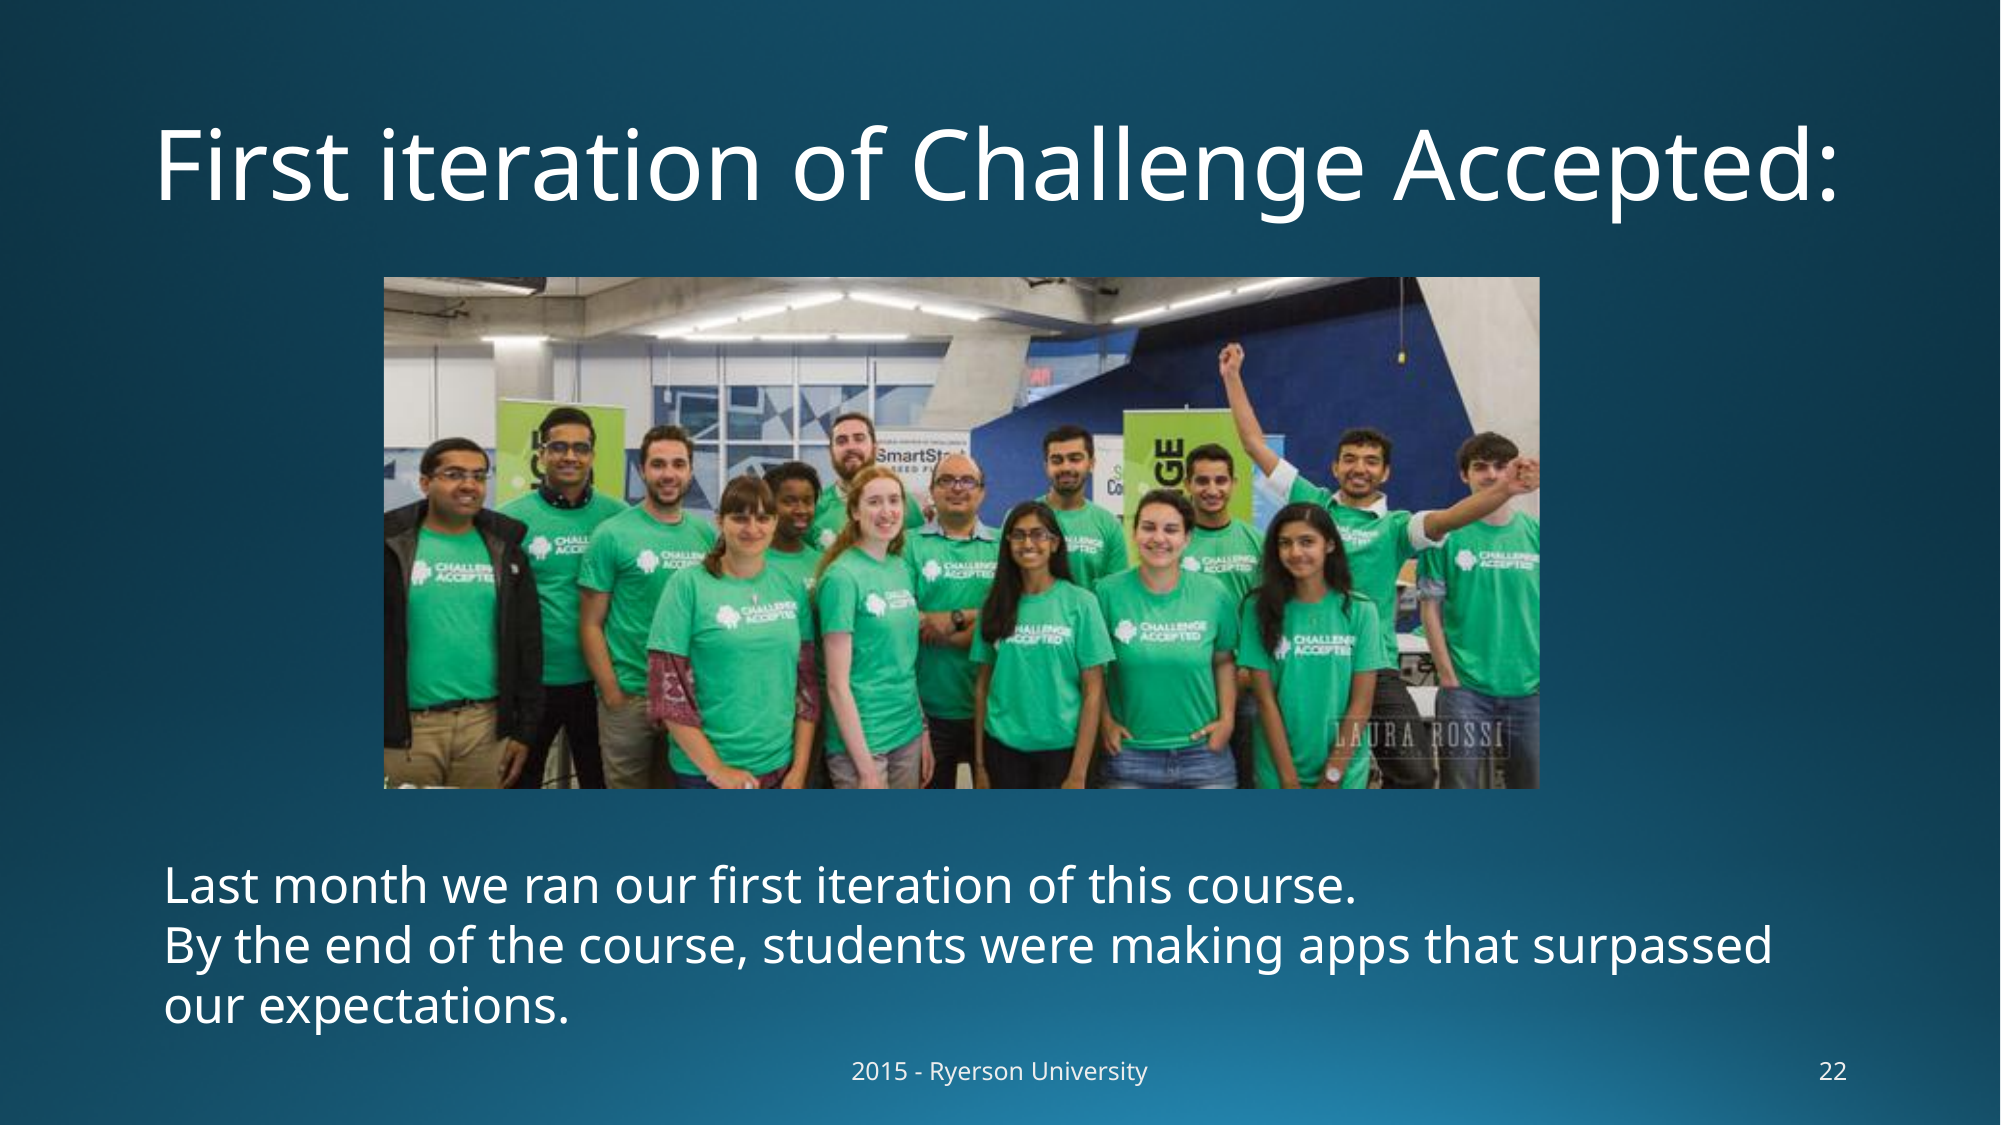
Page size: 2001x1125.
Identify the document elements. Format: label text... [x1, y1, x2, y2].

footer 2015 - Ryerson University [662, 1042, 1338, 1103]
slide_number 22 [1412, 1042, 1863, 1103]
title First iteration of Challenge Accepted: [137, 59, 1863, 278]
text_box Last month we ran our first iteration of this course. By the end of the course, students were making apps that surpassed our expectations. [148, 845, 1851, 1041]
picture [0, 0, 2001, 1125]
